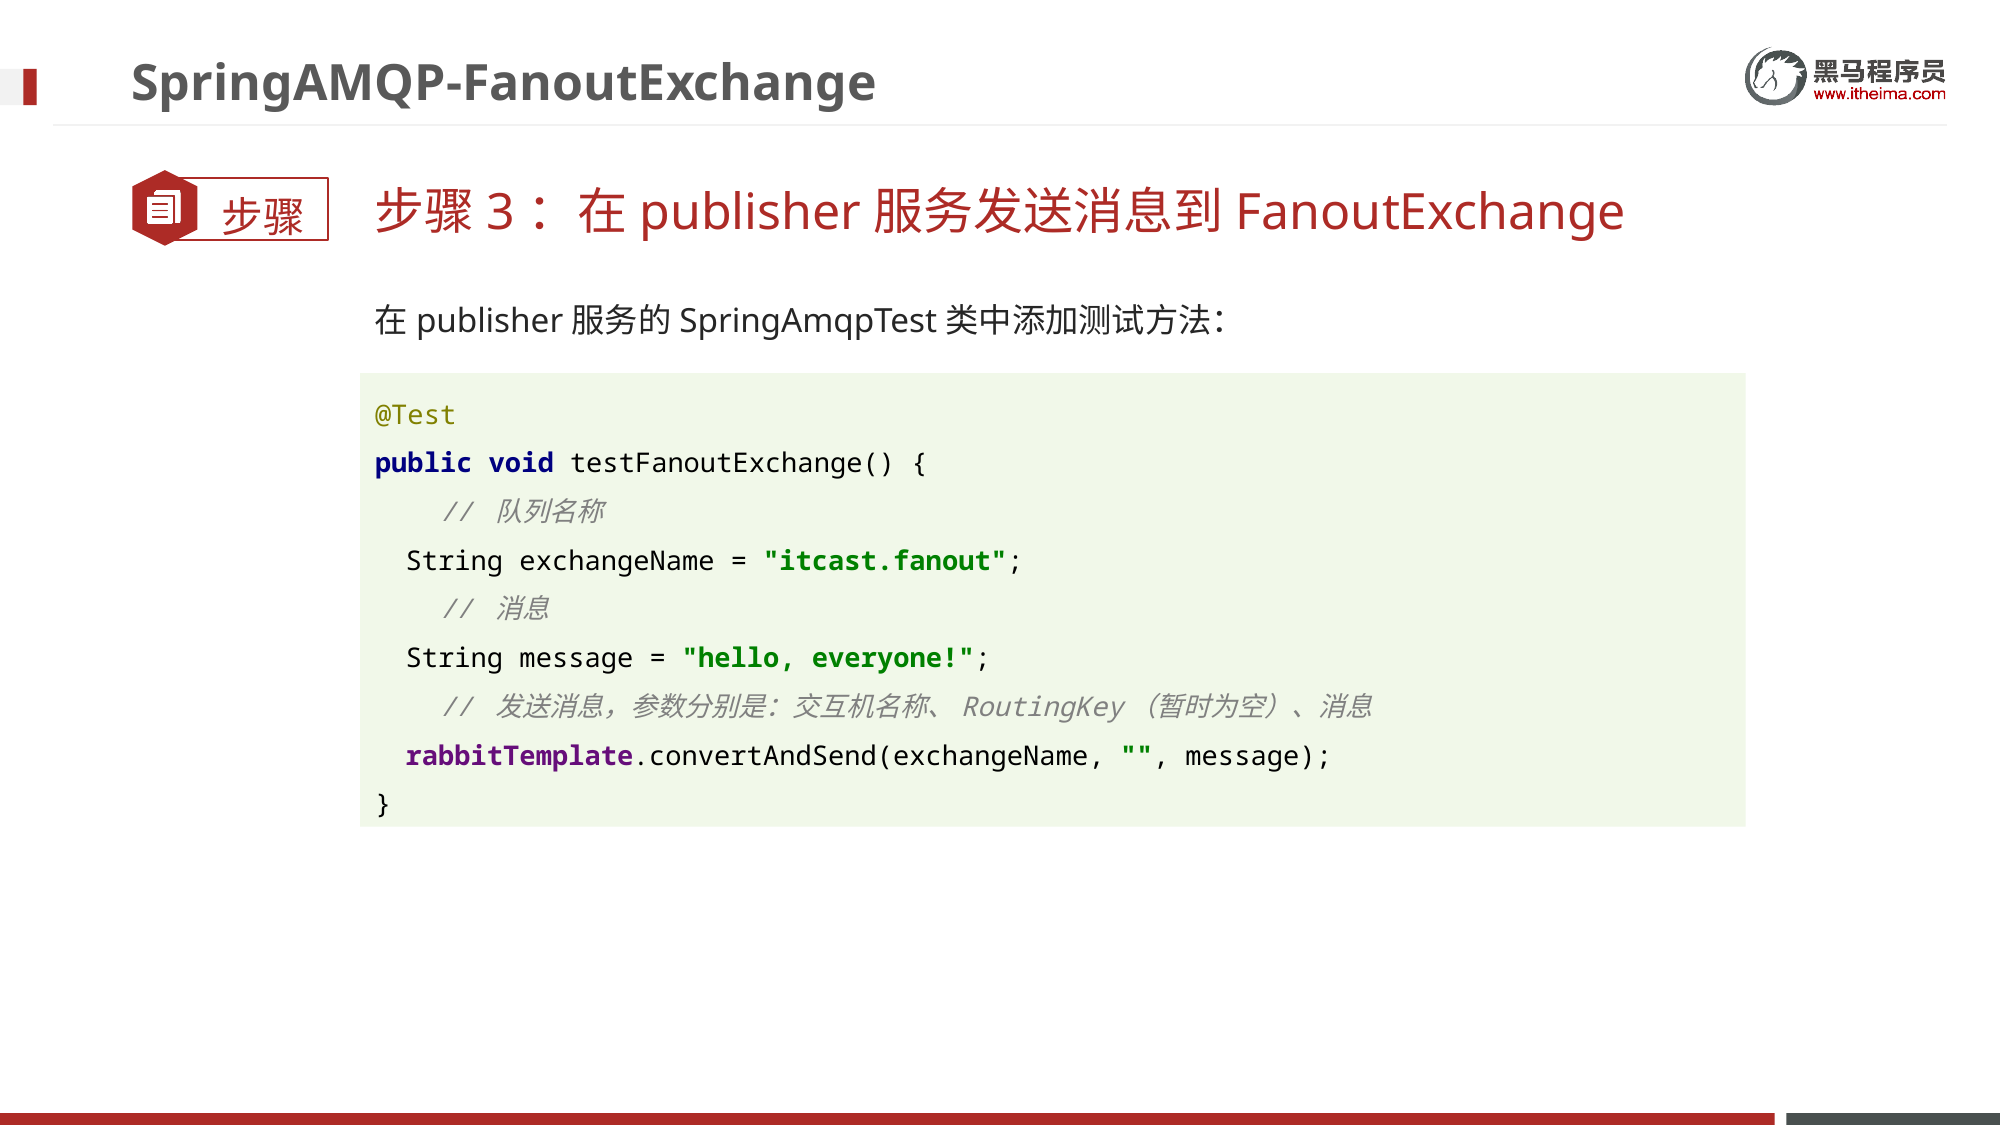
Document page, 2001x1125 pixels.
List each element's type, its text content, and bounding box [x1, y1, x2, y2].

list 步骤3：在publisher服务发送消息到FanoutExchange [360, 166, 1872, 252]
text_box @Test public void testFanoutExchange() { // 队列名称 String exchangeName = "itcast.fanout"; // 消息 String message = "hello, everyone!"; // 发送消息，参数分别是：交互机名称、RoutingKey（暂时为空）、消息 rabbitTemplate.convertAndSend(exchangeName, "", message); } [360, 373, 1746, 827]
list 在publisher服务的SpringAmqpTest类中添加测试方法： [360, 271, 1872, 964]
title SpringAMQP-FanoutExchange [116, 38, 1556, 124]
picture [147, 190, 181, 224]
picture [1744, 46, 1946, 106]
